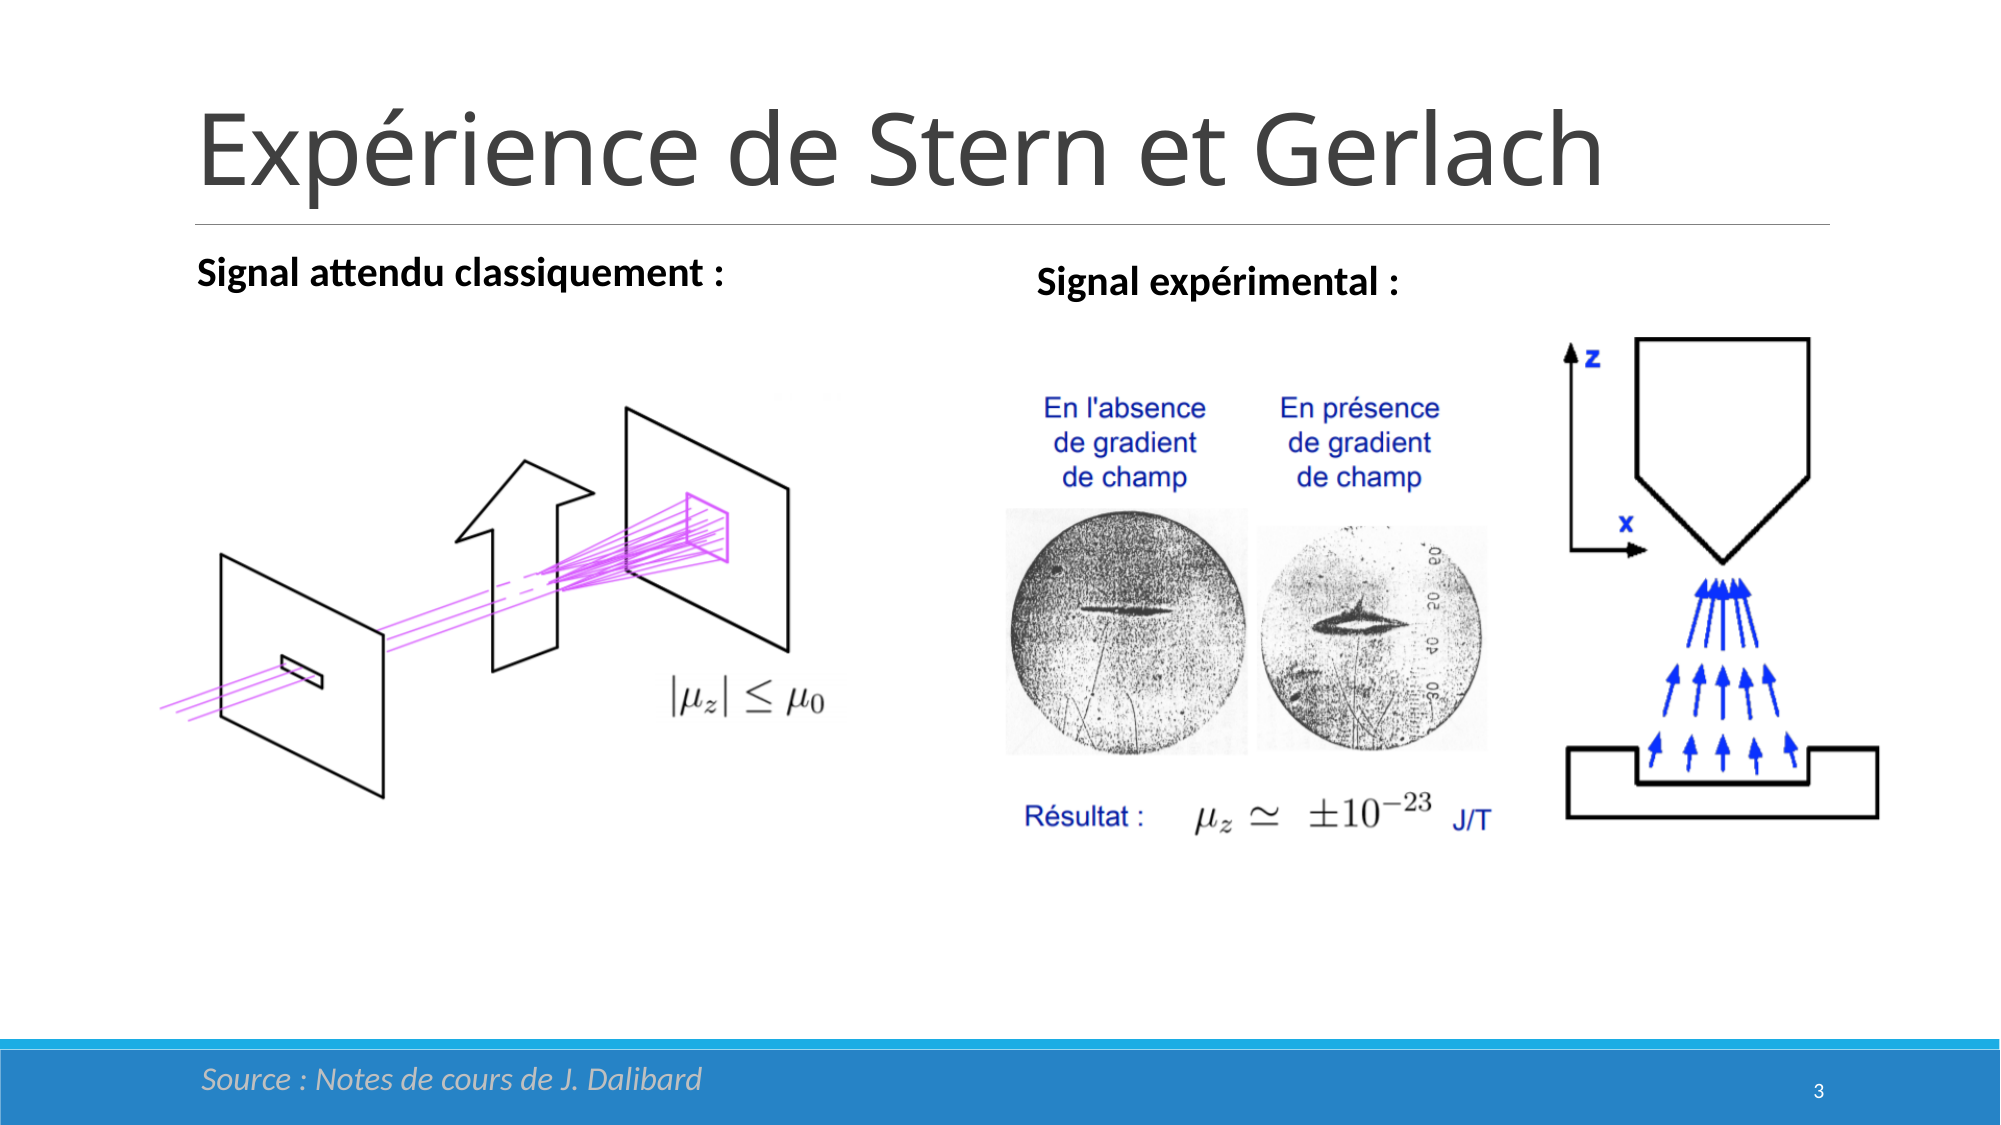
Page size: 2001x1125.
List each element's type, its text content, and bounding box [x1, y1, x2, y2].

slide_number 3 [1624, 1059, 1840, 1120]
picture [985, 311, 1903, 862]
text_box Source : Notes de cours de J. Dalibard [186, 1050, 719, 1105]
picture [144, 392, 858, 821]
title Expérience de Stern et Gerlach [180, 47, 1830, 214]
text_box Signal expérimental : [1022, 246, 1416, 308]
text_box Signal attendu classiquement : [182, 237, 741, 303]
